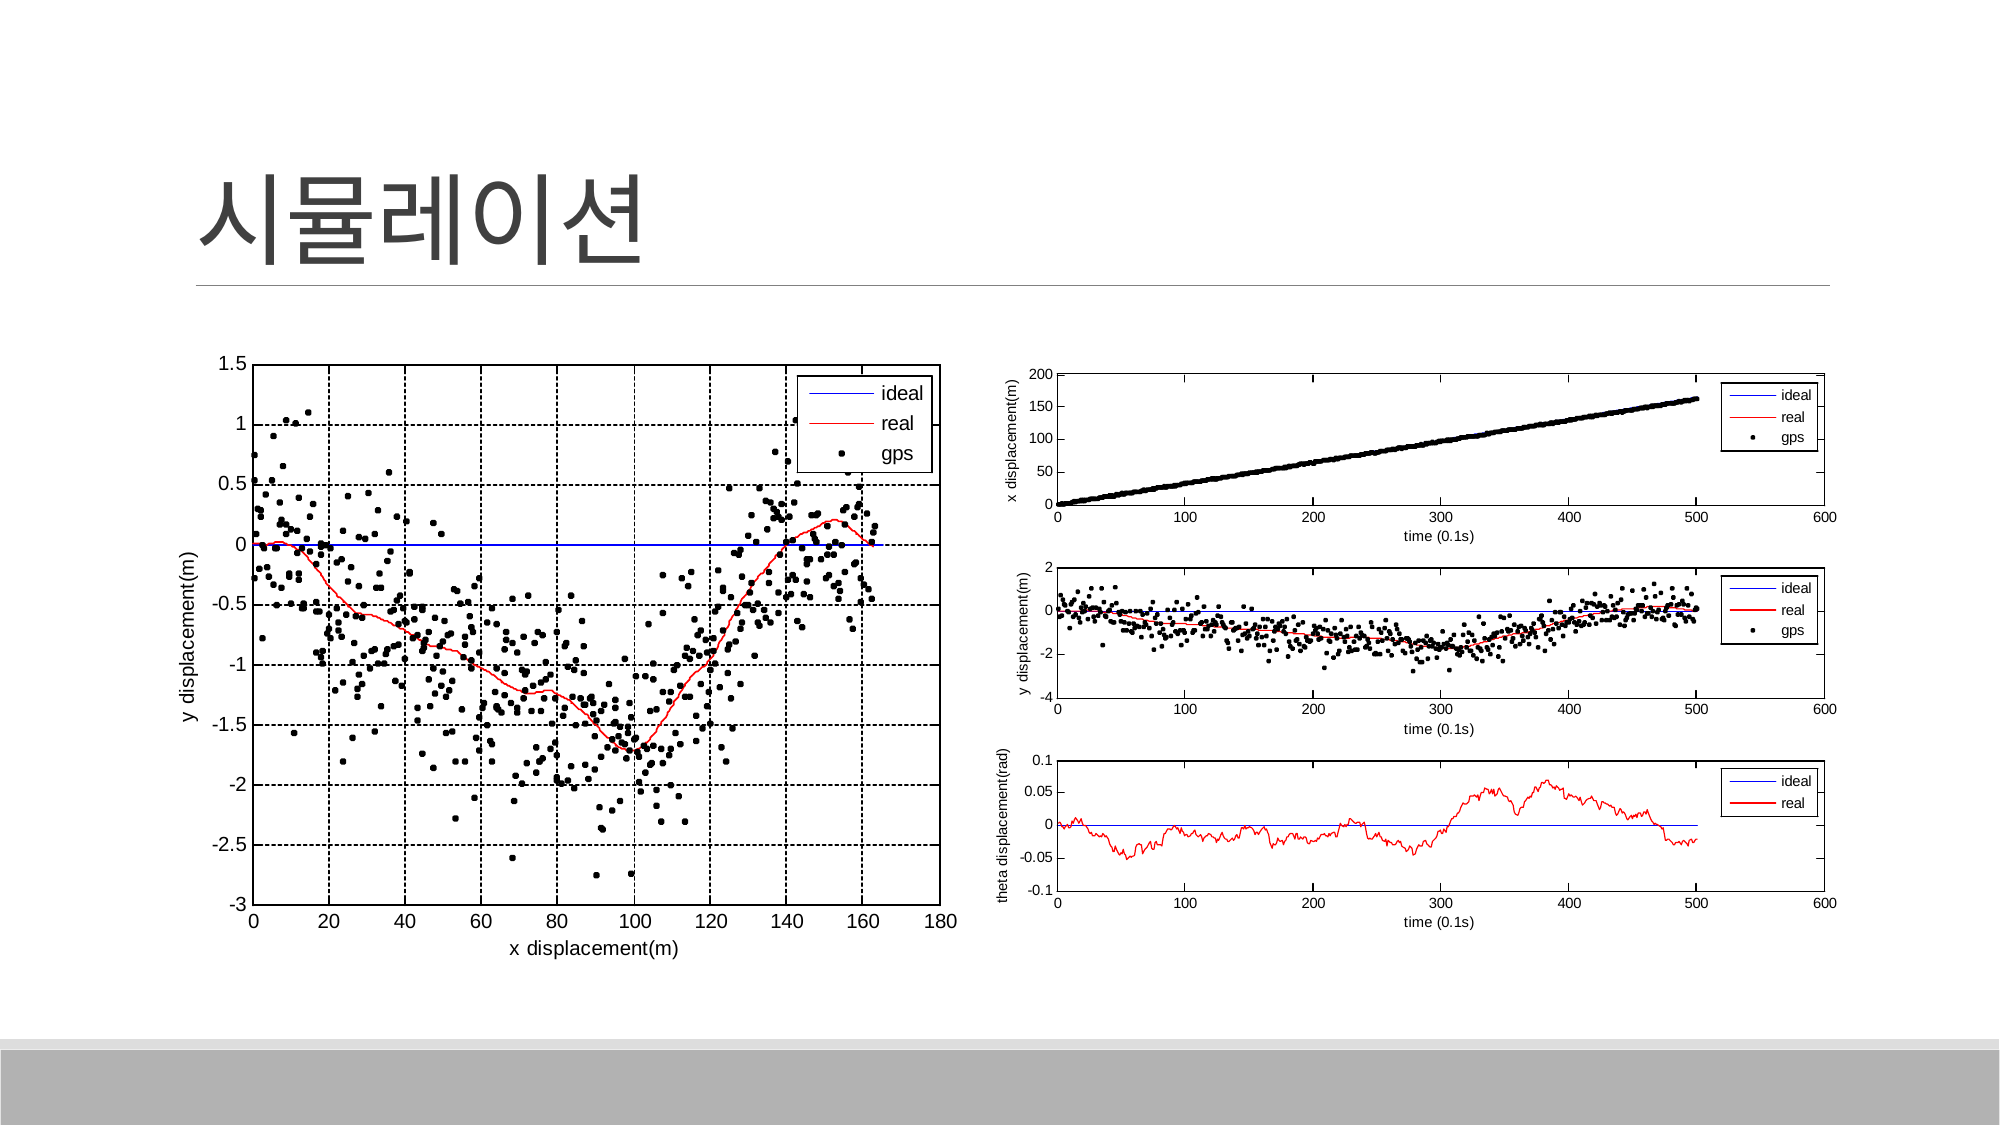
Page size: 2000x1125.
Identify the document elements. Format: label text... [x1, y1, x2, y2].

title 시뮬레이션 [179, 47, 1830, 285]
picture [136, 313, 1910, 1002]
